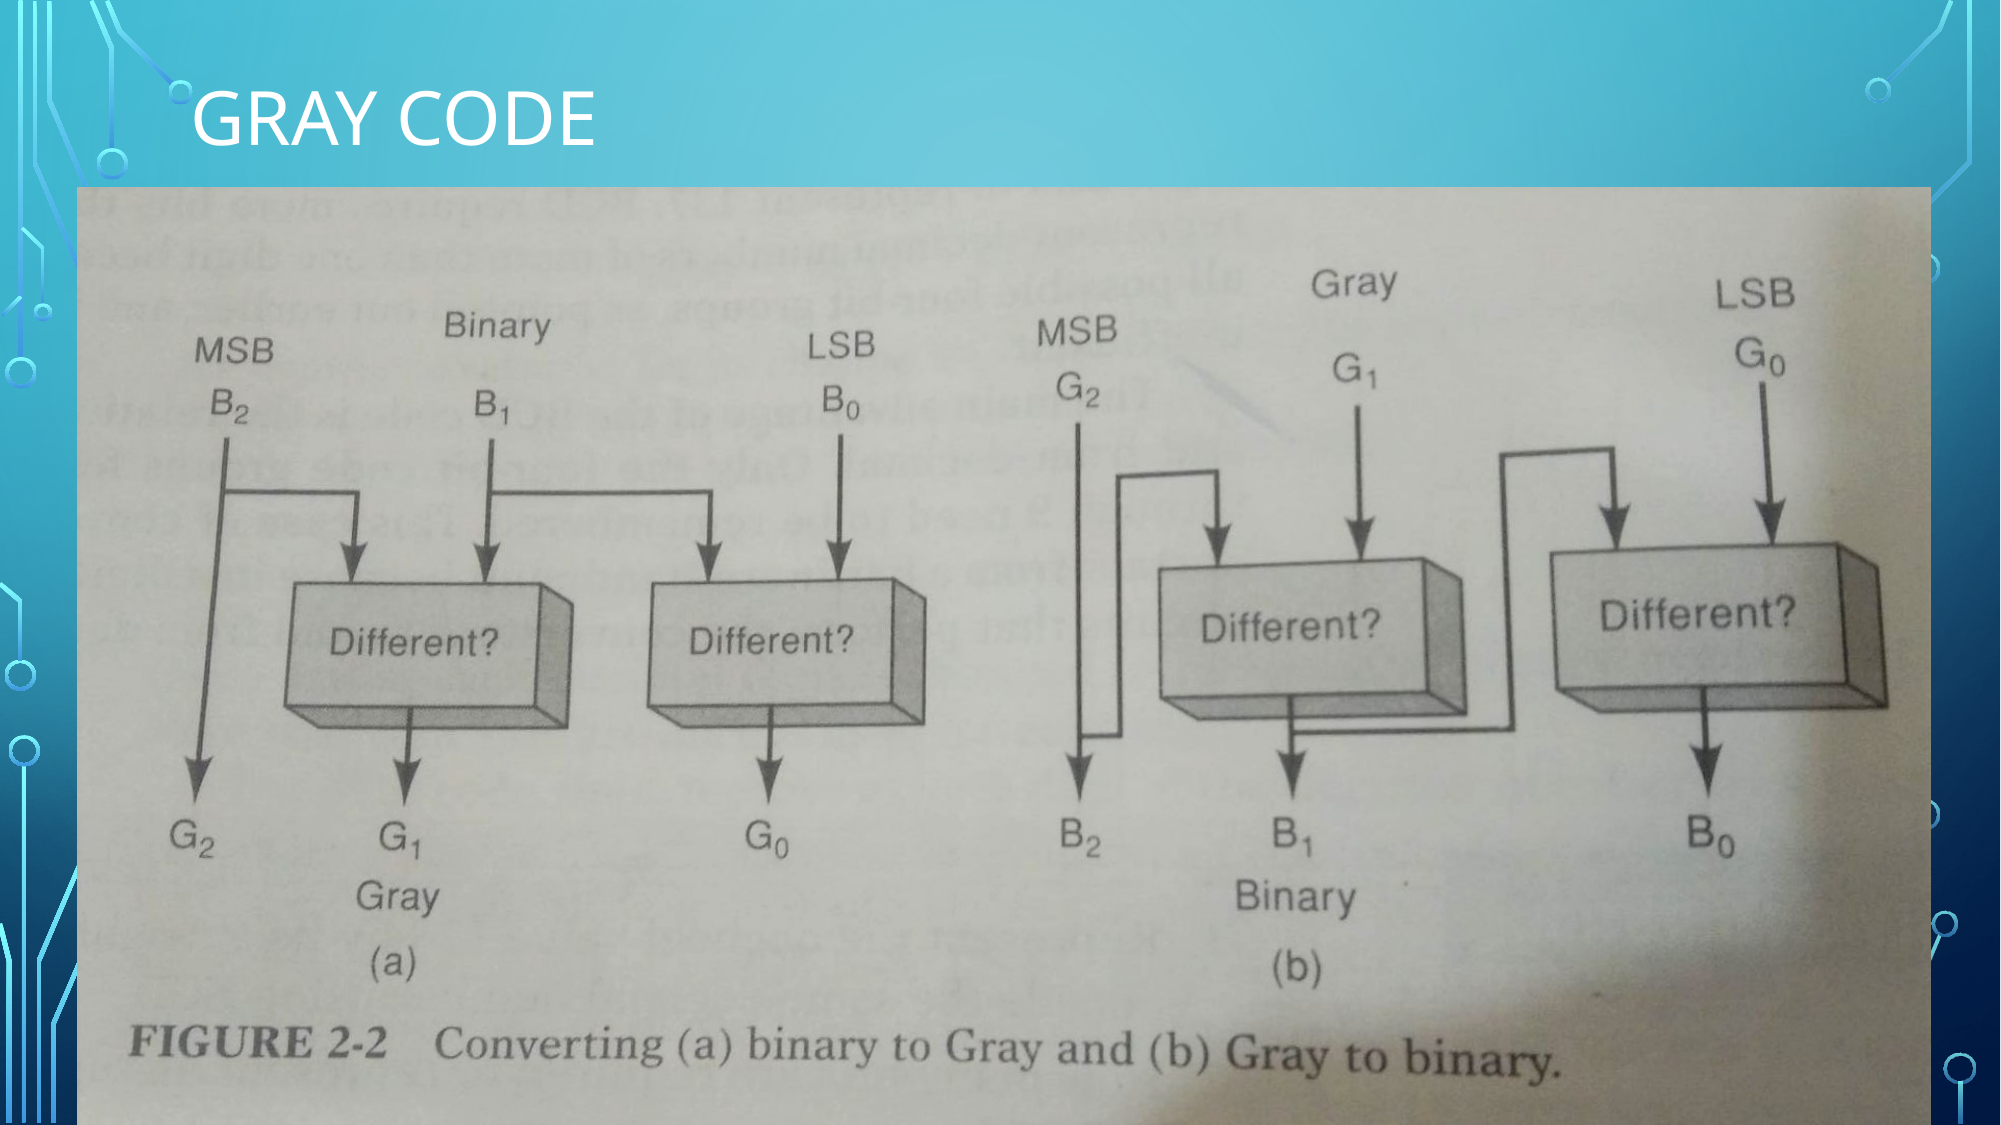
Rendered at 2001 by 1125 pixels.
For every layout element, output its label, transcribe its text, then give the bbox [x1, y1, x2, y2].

picture [76, 186, 1931, 1125]
title GRAY code [175, 0, 1801, 186]
